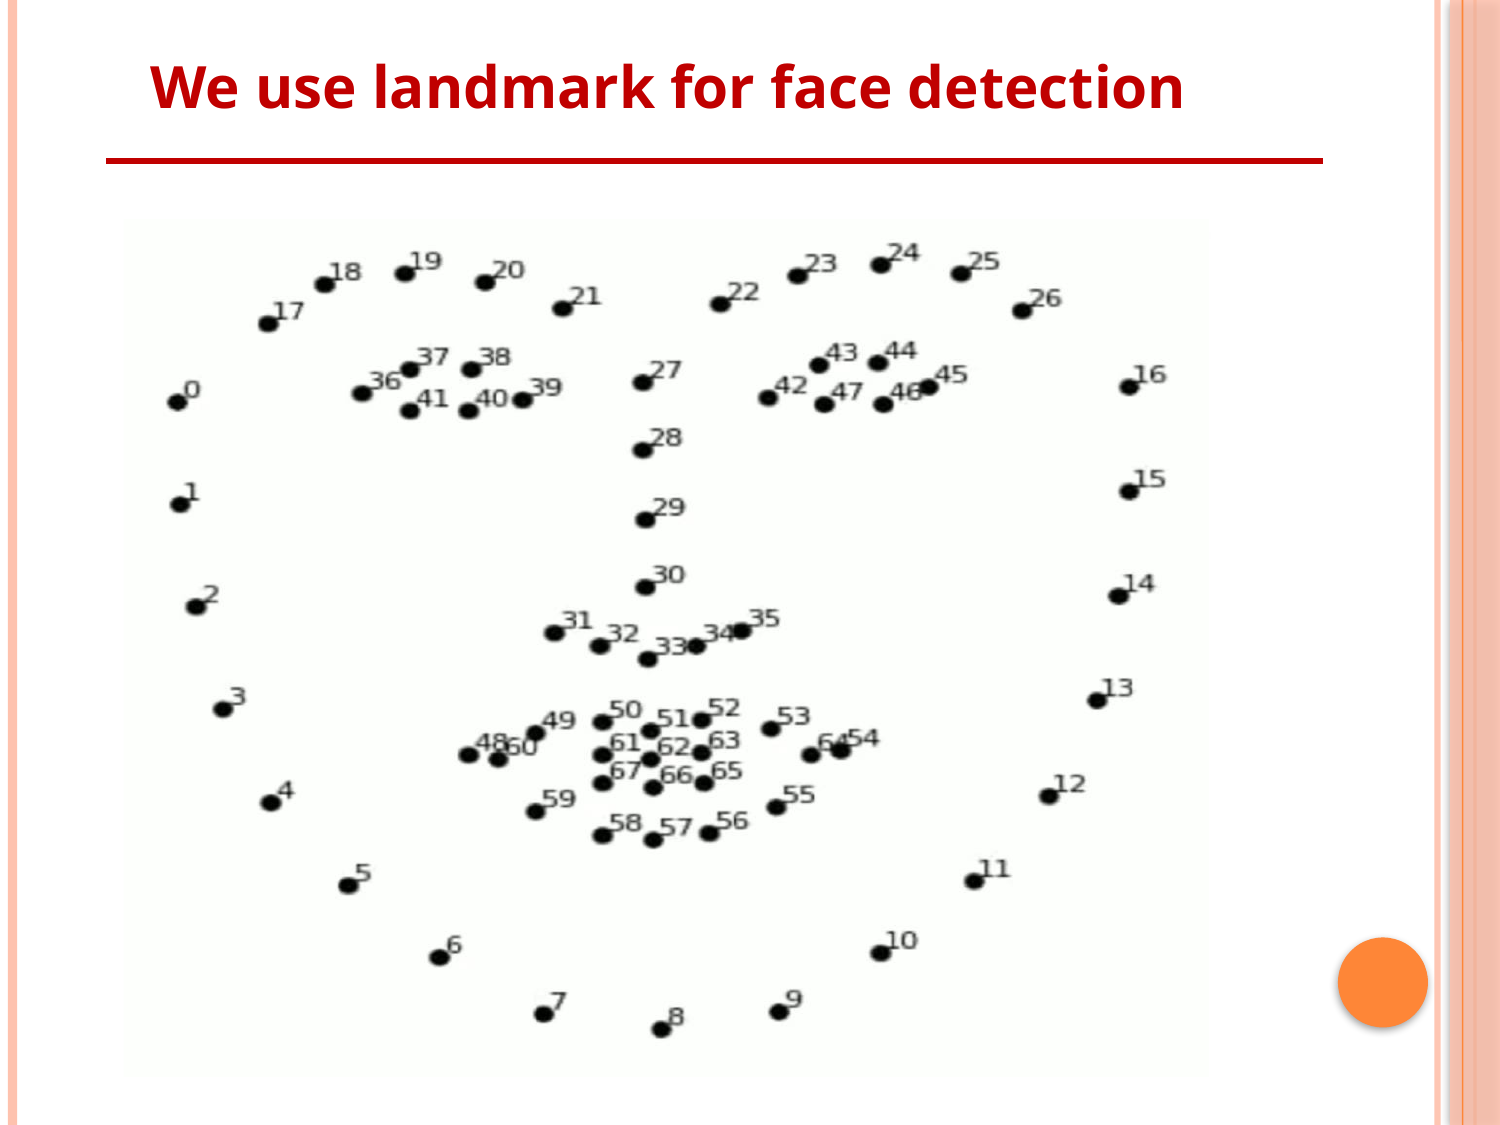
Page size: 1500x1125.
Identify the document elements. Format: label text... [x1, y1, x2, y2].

text_box We use landmark for face detection [135, 42, 1294, 128]
picture [123, 219, 1212, 1077]
